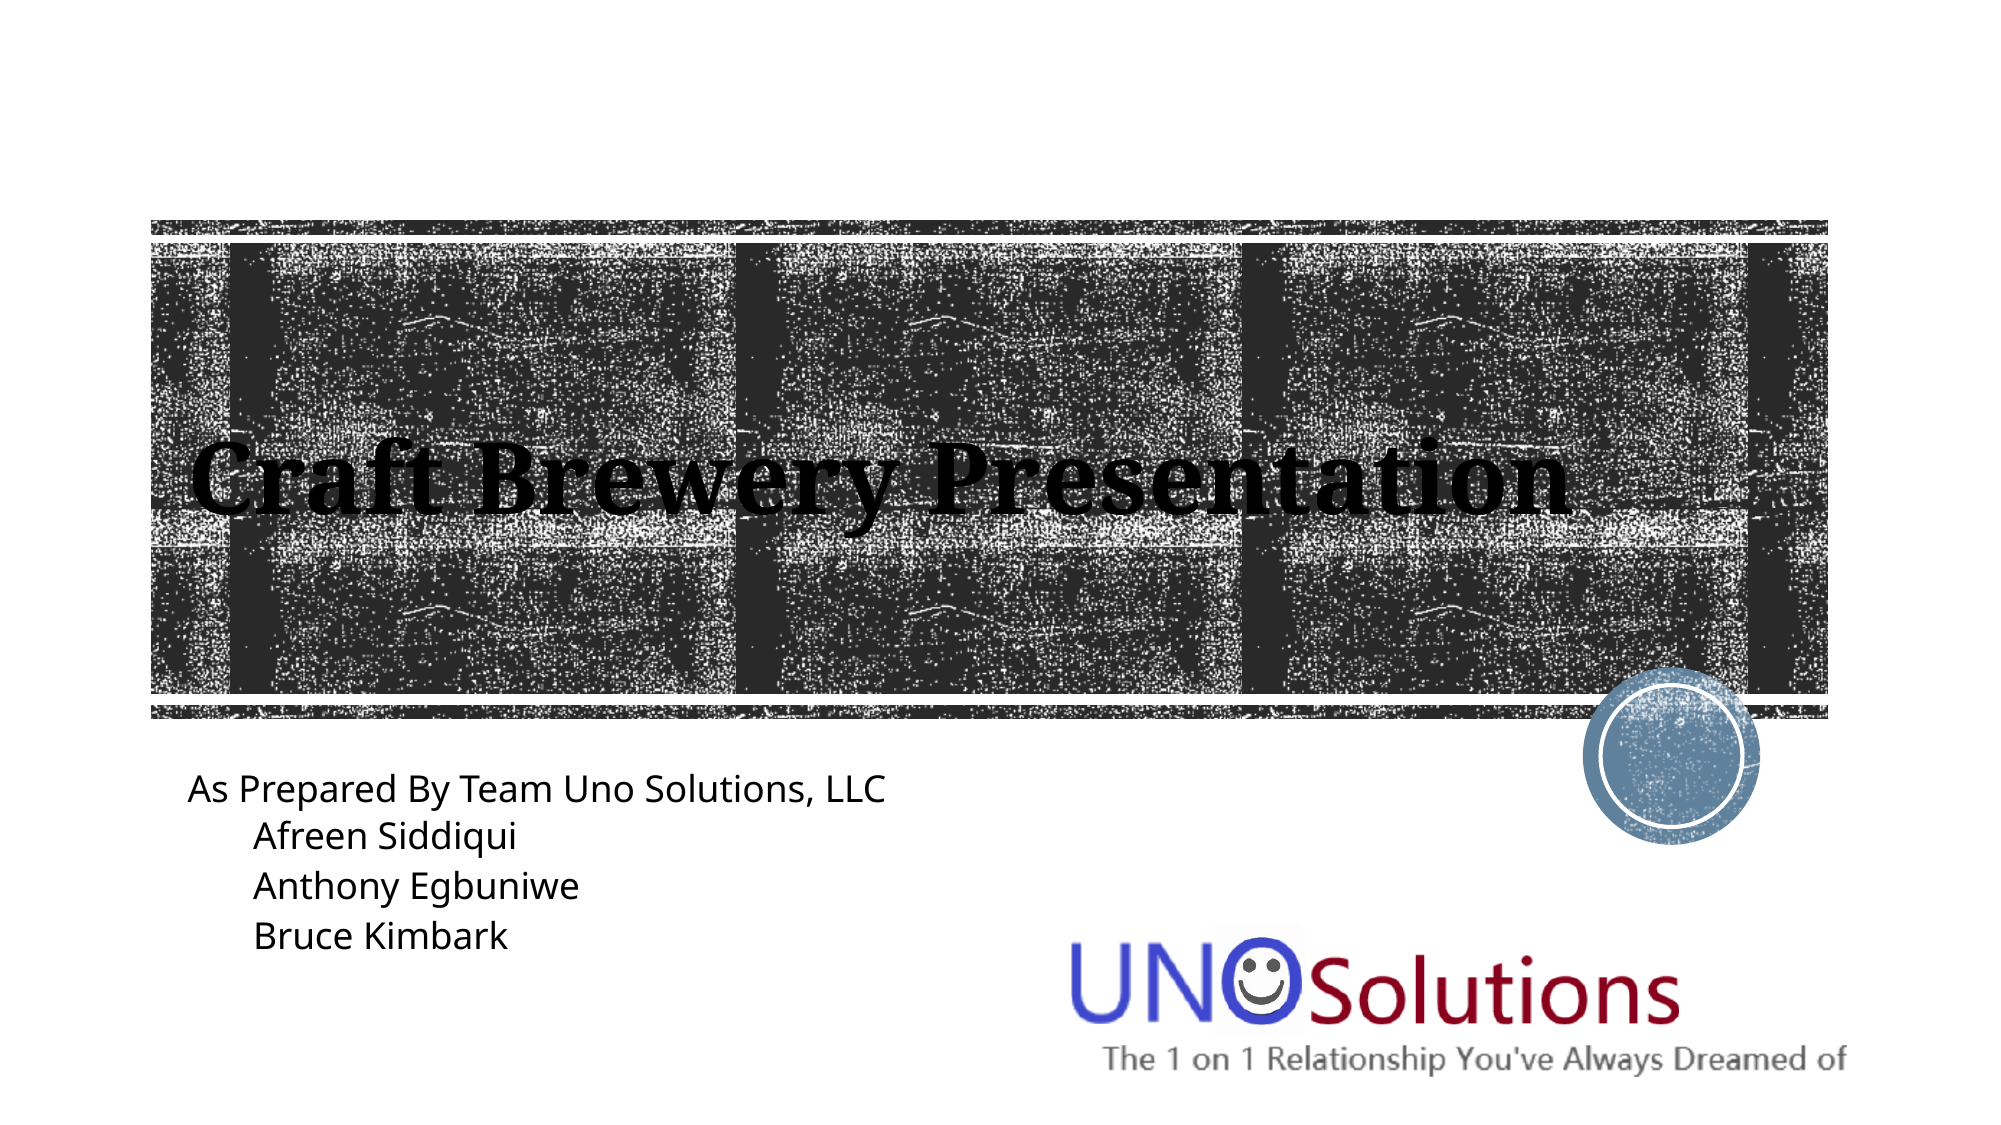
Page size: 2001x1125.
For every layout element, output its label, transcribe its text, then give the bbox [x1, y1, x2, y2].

subtitle As Prepared By Team Uno Solutions, LLC Afreen Siddiqui Anthony Egbuniwe Bruce Kimbark [172, 763, 1467, 966]
title Craft Brewery Presentation [172, 234, 1808, 733]
picture [1057, 916, 1883, 1087]
